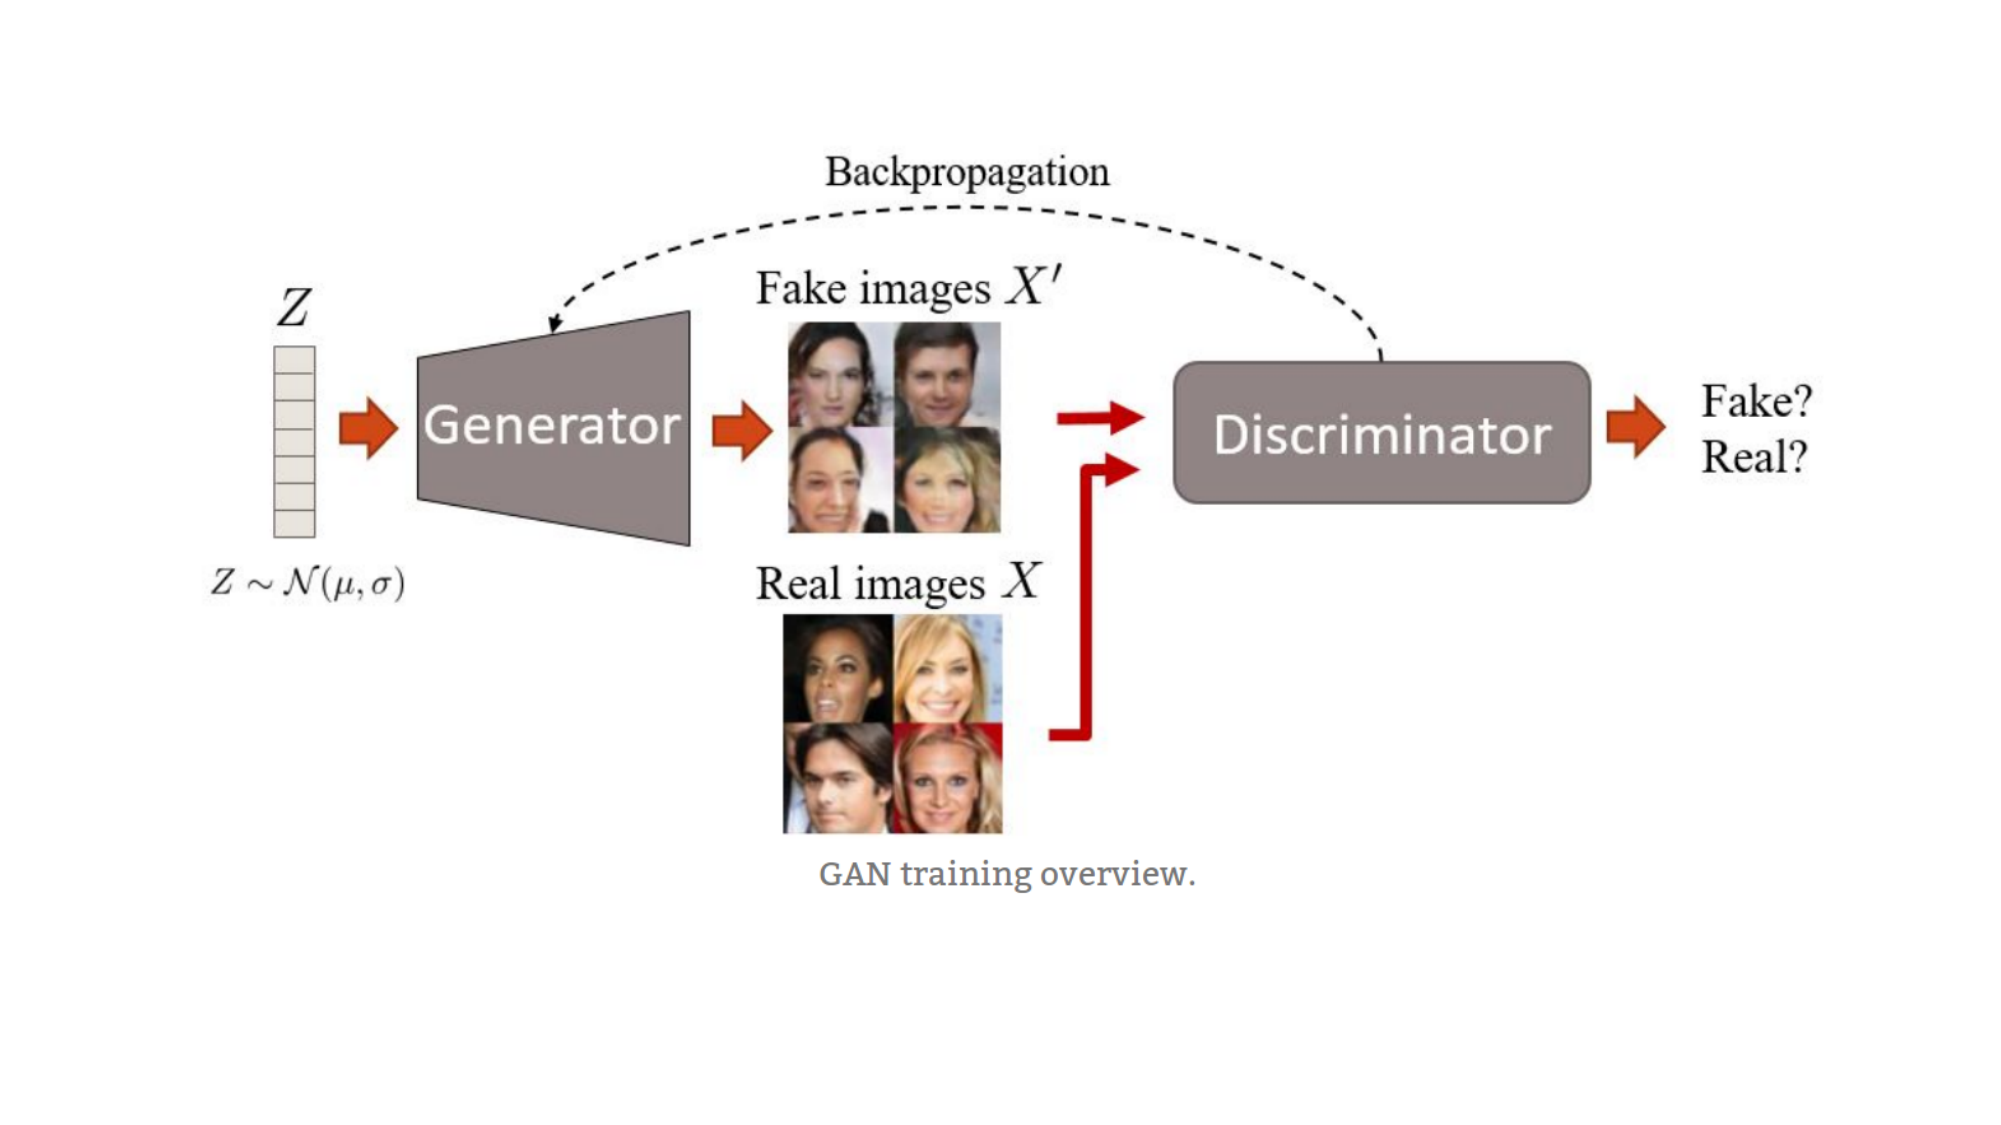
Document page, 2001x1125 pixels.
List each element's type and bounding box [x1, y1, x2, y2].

text_box [137, 40, 1863, 1014]
picture [179, 132, 1830, 903]
